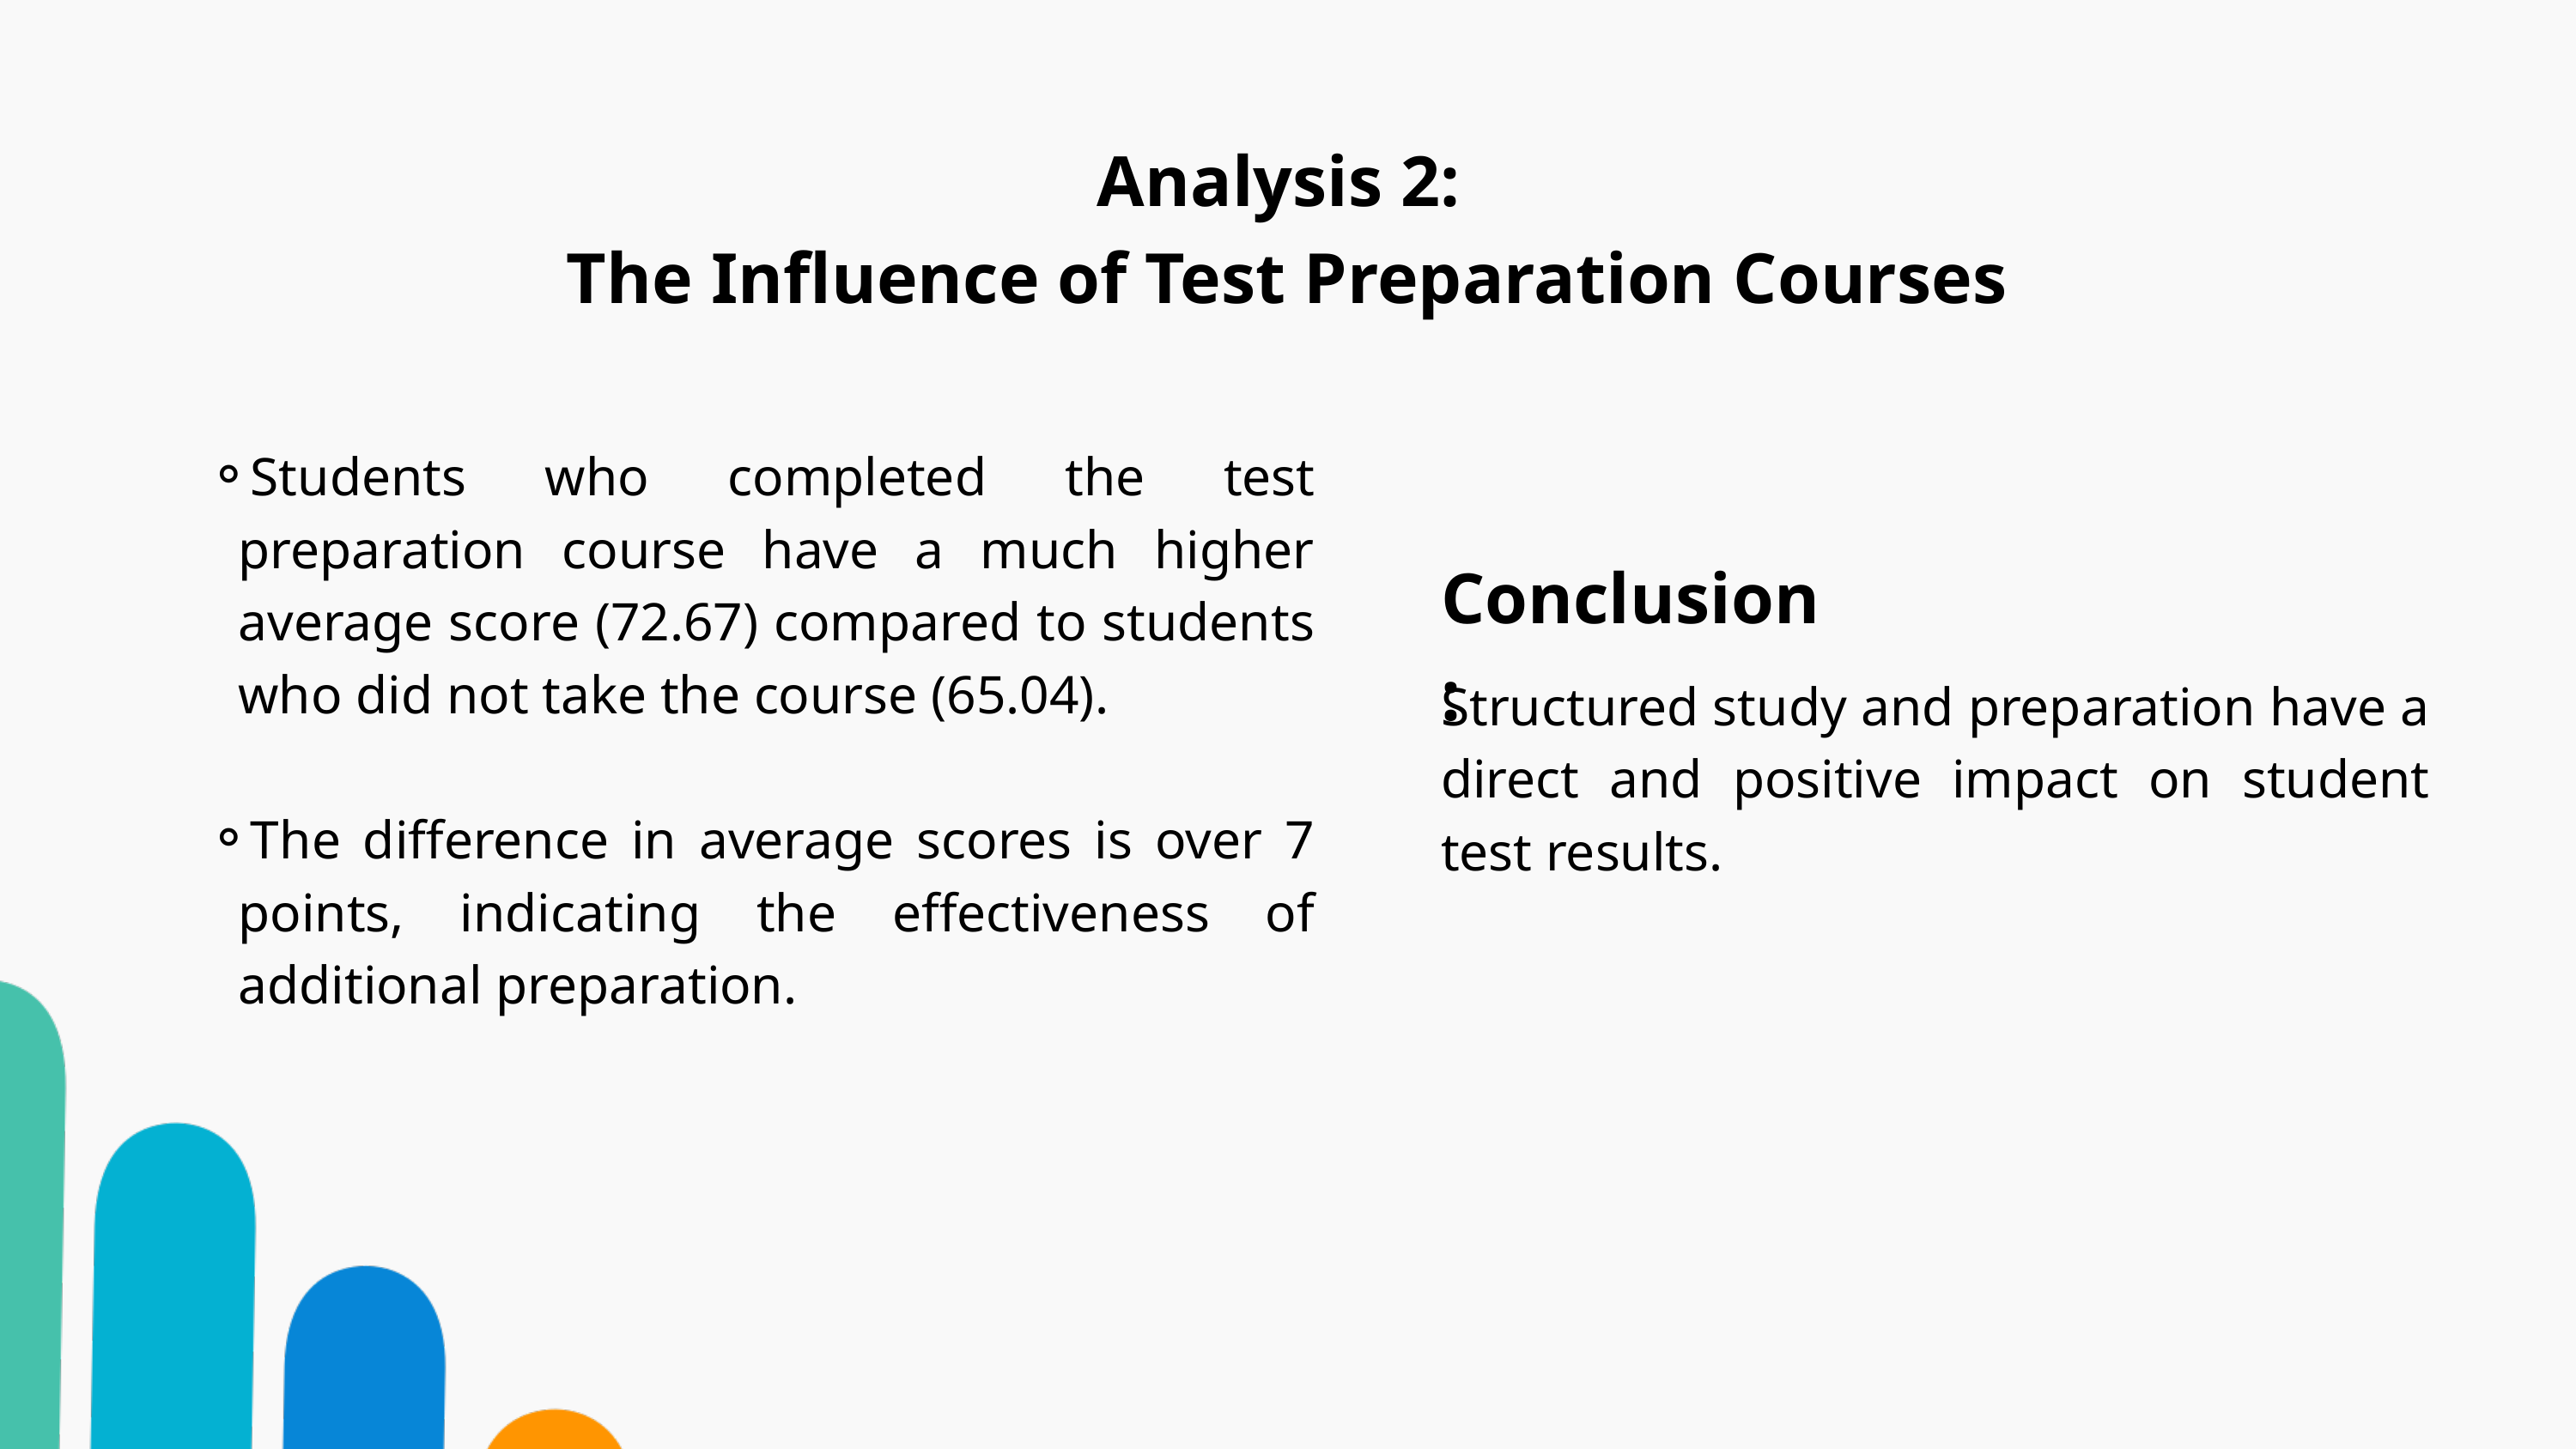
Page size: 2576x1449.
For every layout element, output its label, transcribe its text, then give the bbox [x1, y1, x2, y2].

text_box Students who completed the test preparation course have a much higher average score (72.67) compared to students who did not take the course (65.04). The difference in average scores is over 7 points, indicating the effectiveness of additional preparation. [144, 433, 1316, 1088]
text_box Structured study and preparation have a direct and positive impact on student test results. [1441, 663, 2432, 882]
text_box Analysis 2: The Influence of Test Preparation Courses [94, 123, 2482, 318]
text_box [74, 1121, 258, 1449]
text_box [0, 979, 68, 1449]
text_box [459, 1406, 637, 1449]
text_box [266, 1264, 447, 1449]
text_box Conclusion : [1441, 540, 1852, 735]
